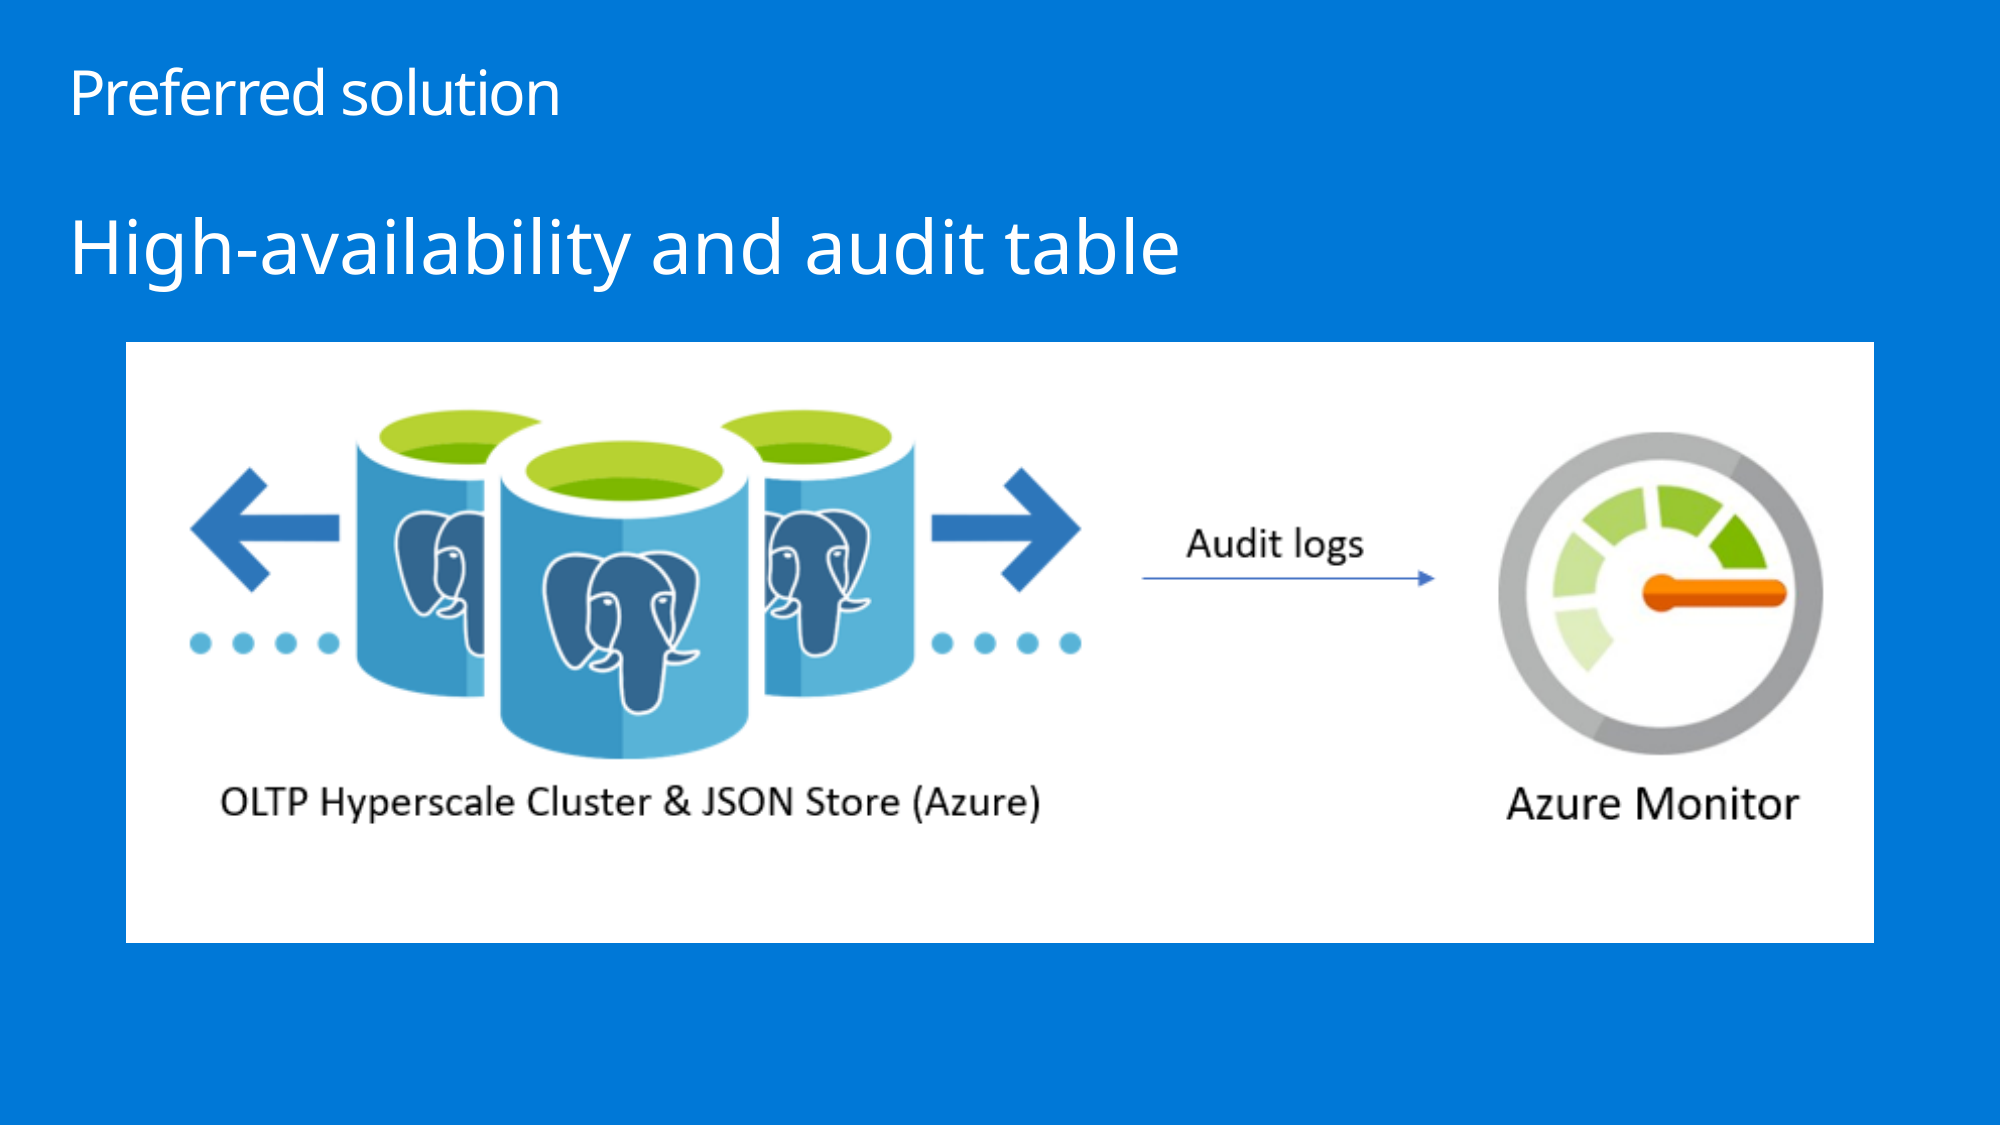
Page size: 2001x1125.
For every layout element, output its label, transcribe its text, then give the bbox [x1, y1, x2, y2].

title Preferred solution [44, 47, 1957, 195]
list High-availability and audit table [44, 195, 1211, 343]
picture [126, 342, 1874, 944]
